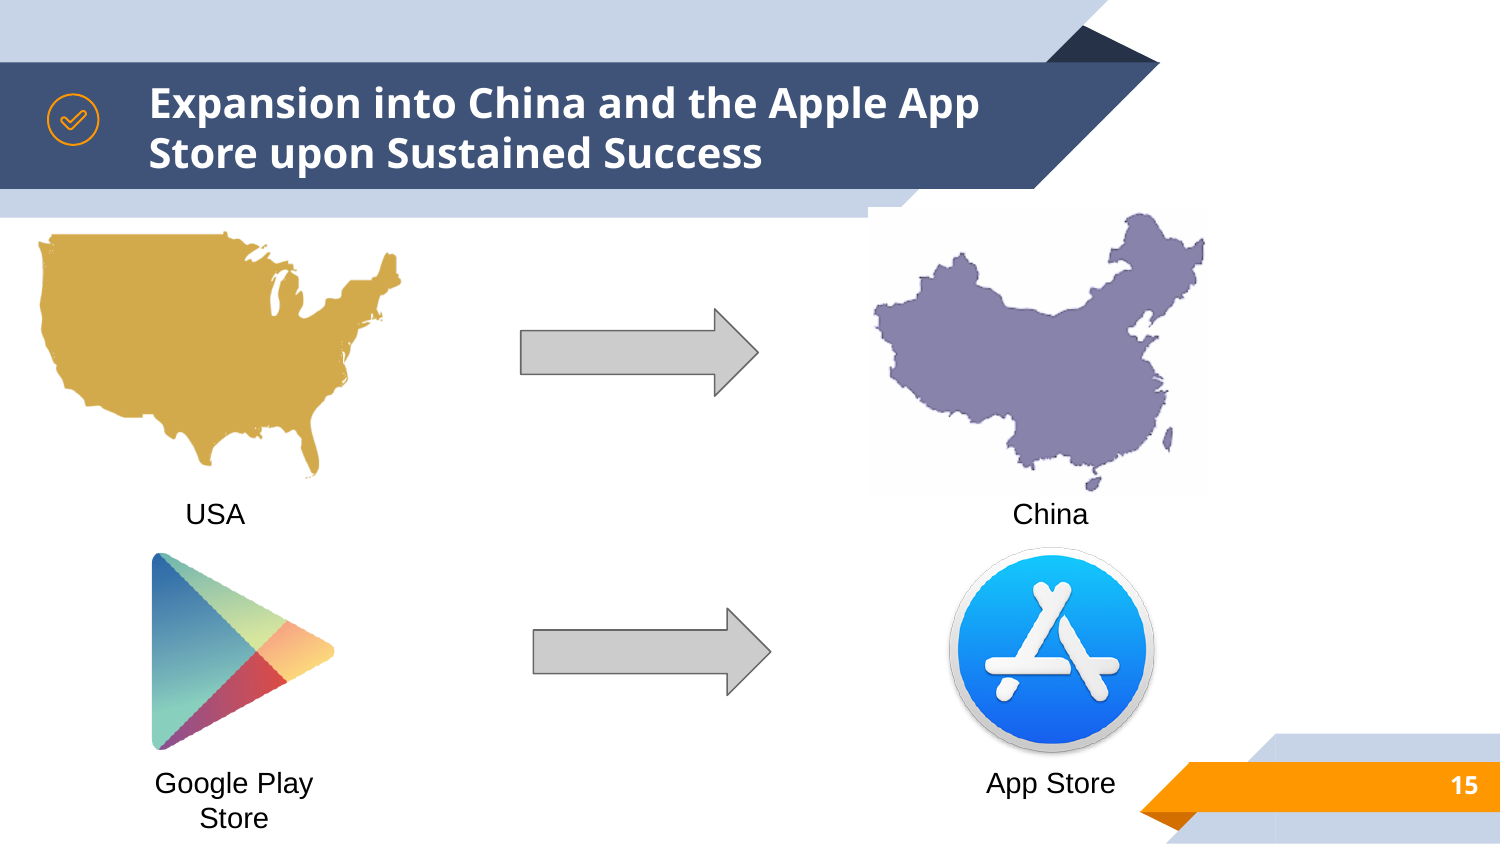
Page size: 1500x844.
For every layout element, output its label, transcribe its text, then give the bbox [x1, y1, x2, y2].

text_box Google Play Store [122, 777, 346, 789]
picture [72, 535, 385, 769]
text_box USA [103, 501, 327, 520]
text_box [520, 308, 759, 397]
text_box App Store [939, 761, 1163, 789]
title Expansion into China and the Apple App Store upon Sustained Success [133, 64, 997, 190]
picture [943, 544, 1159, 760]
picture [9, 212, 422, 494]
text_box China [939, 506, 1163, 520]
picture [868, 207, 1210, 498]
slide_number ‹#› [1249, 760, 1494, 813]
text_box [533, 608, 771, 696]
